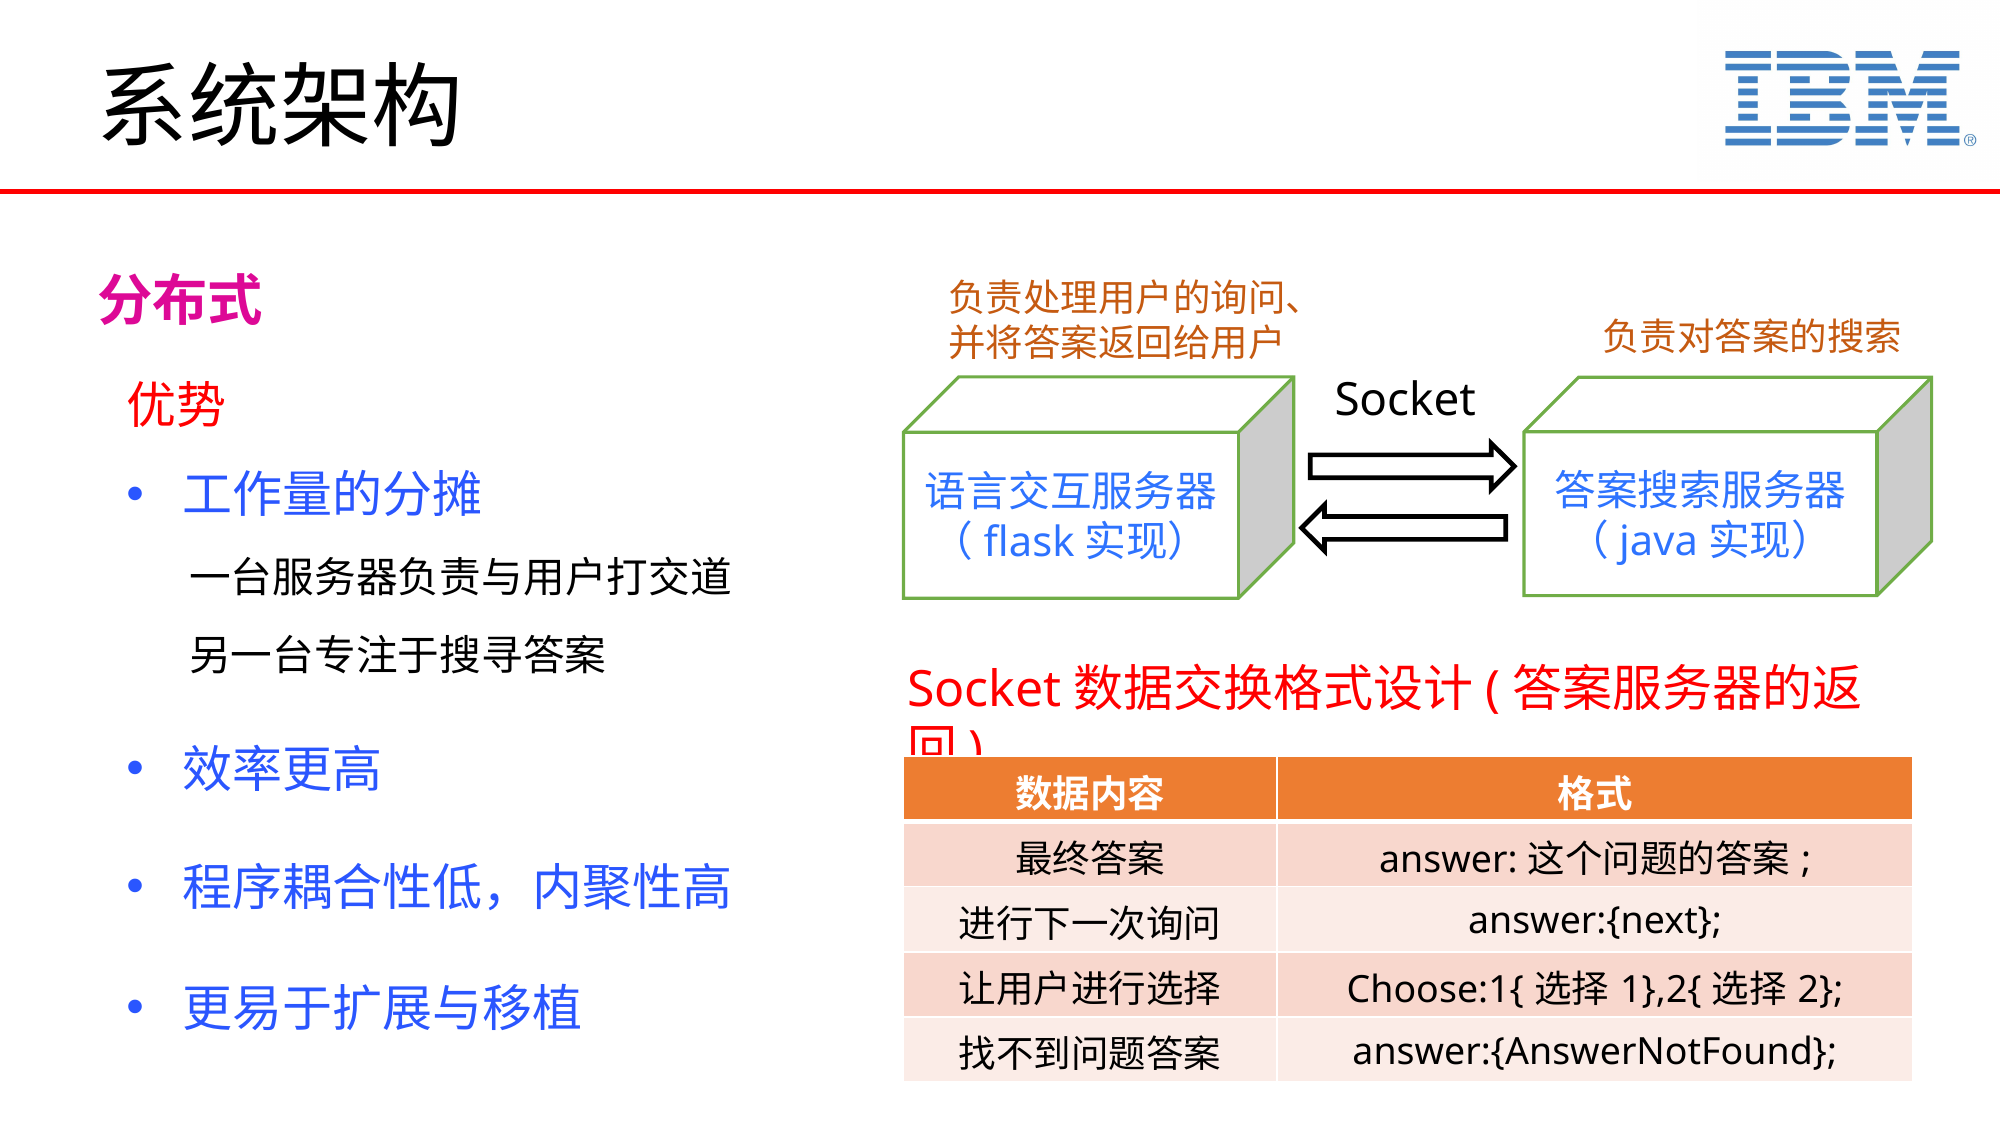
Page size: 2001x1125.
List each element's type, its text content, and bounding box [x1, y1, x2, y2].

table_cell 找不到问题答案 [904, 1018, 1276, 1081]
text_box 程序耦合性低，内聚性高 [111, 847, 805, 923]
table_cell 最终答案 [904, 824, 1276, 886]
table_cell answer:{AnswerNotFound}; [1278, 1018, 1912, 1081]
table_cell 进行下一次询问 [904, 887, 1276, 951]
table_header 格式 [1278, 757, 1912, 819]
text_box 优势 [111, 365, 286, 441]
text_box 系统架构 [82, 40, 490, 166]
text_box 一台服务器负责与用户打交道 [174, 543, 783, 609]
picture [1697, 0, 2000, 182]
text_box Socket数据交换格式设计(答案服务器的返回) [892, 649, 1932, 785]
table_cell answer:这个问题的答案; [1278, 824, 1912, 886]
table_cell answer:{next}; [1278, 887, 1912, 951]
text_box 工作量的分摊 [111, 455, 640, 531]
text_box 另一台专注于搜寻答案 [174, 621, 783, 687]
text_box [903, 266, 1958, 599]
table_cell 让用户进行选择 [904, 953, 1276, 1016]
text_box 更易于扩展与移植 [111, 968, 640, 1044]
text_box 分布式 [82, 192, 716, 340]
table_header 数据内容 [904, 757, 1276, 819]
text_box 效率更高 [111, 729, 640, 805]
table_cell Choose:1{选择1},2{选择2}; [1278, 953, 1912, 1016]
